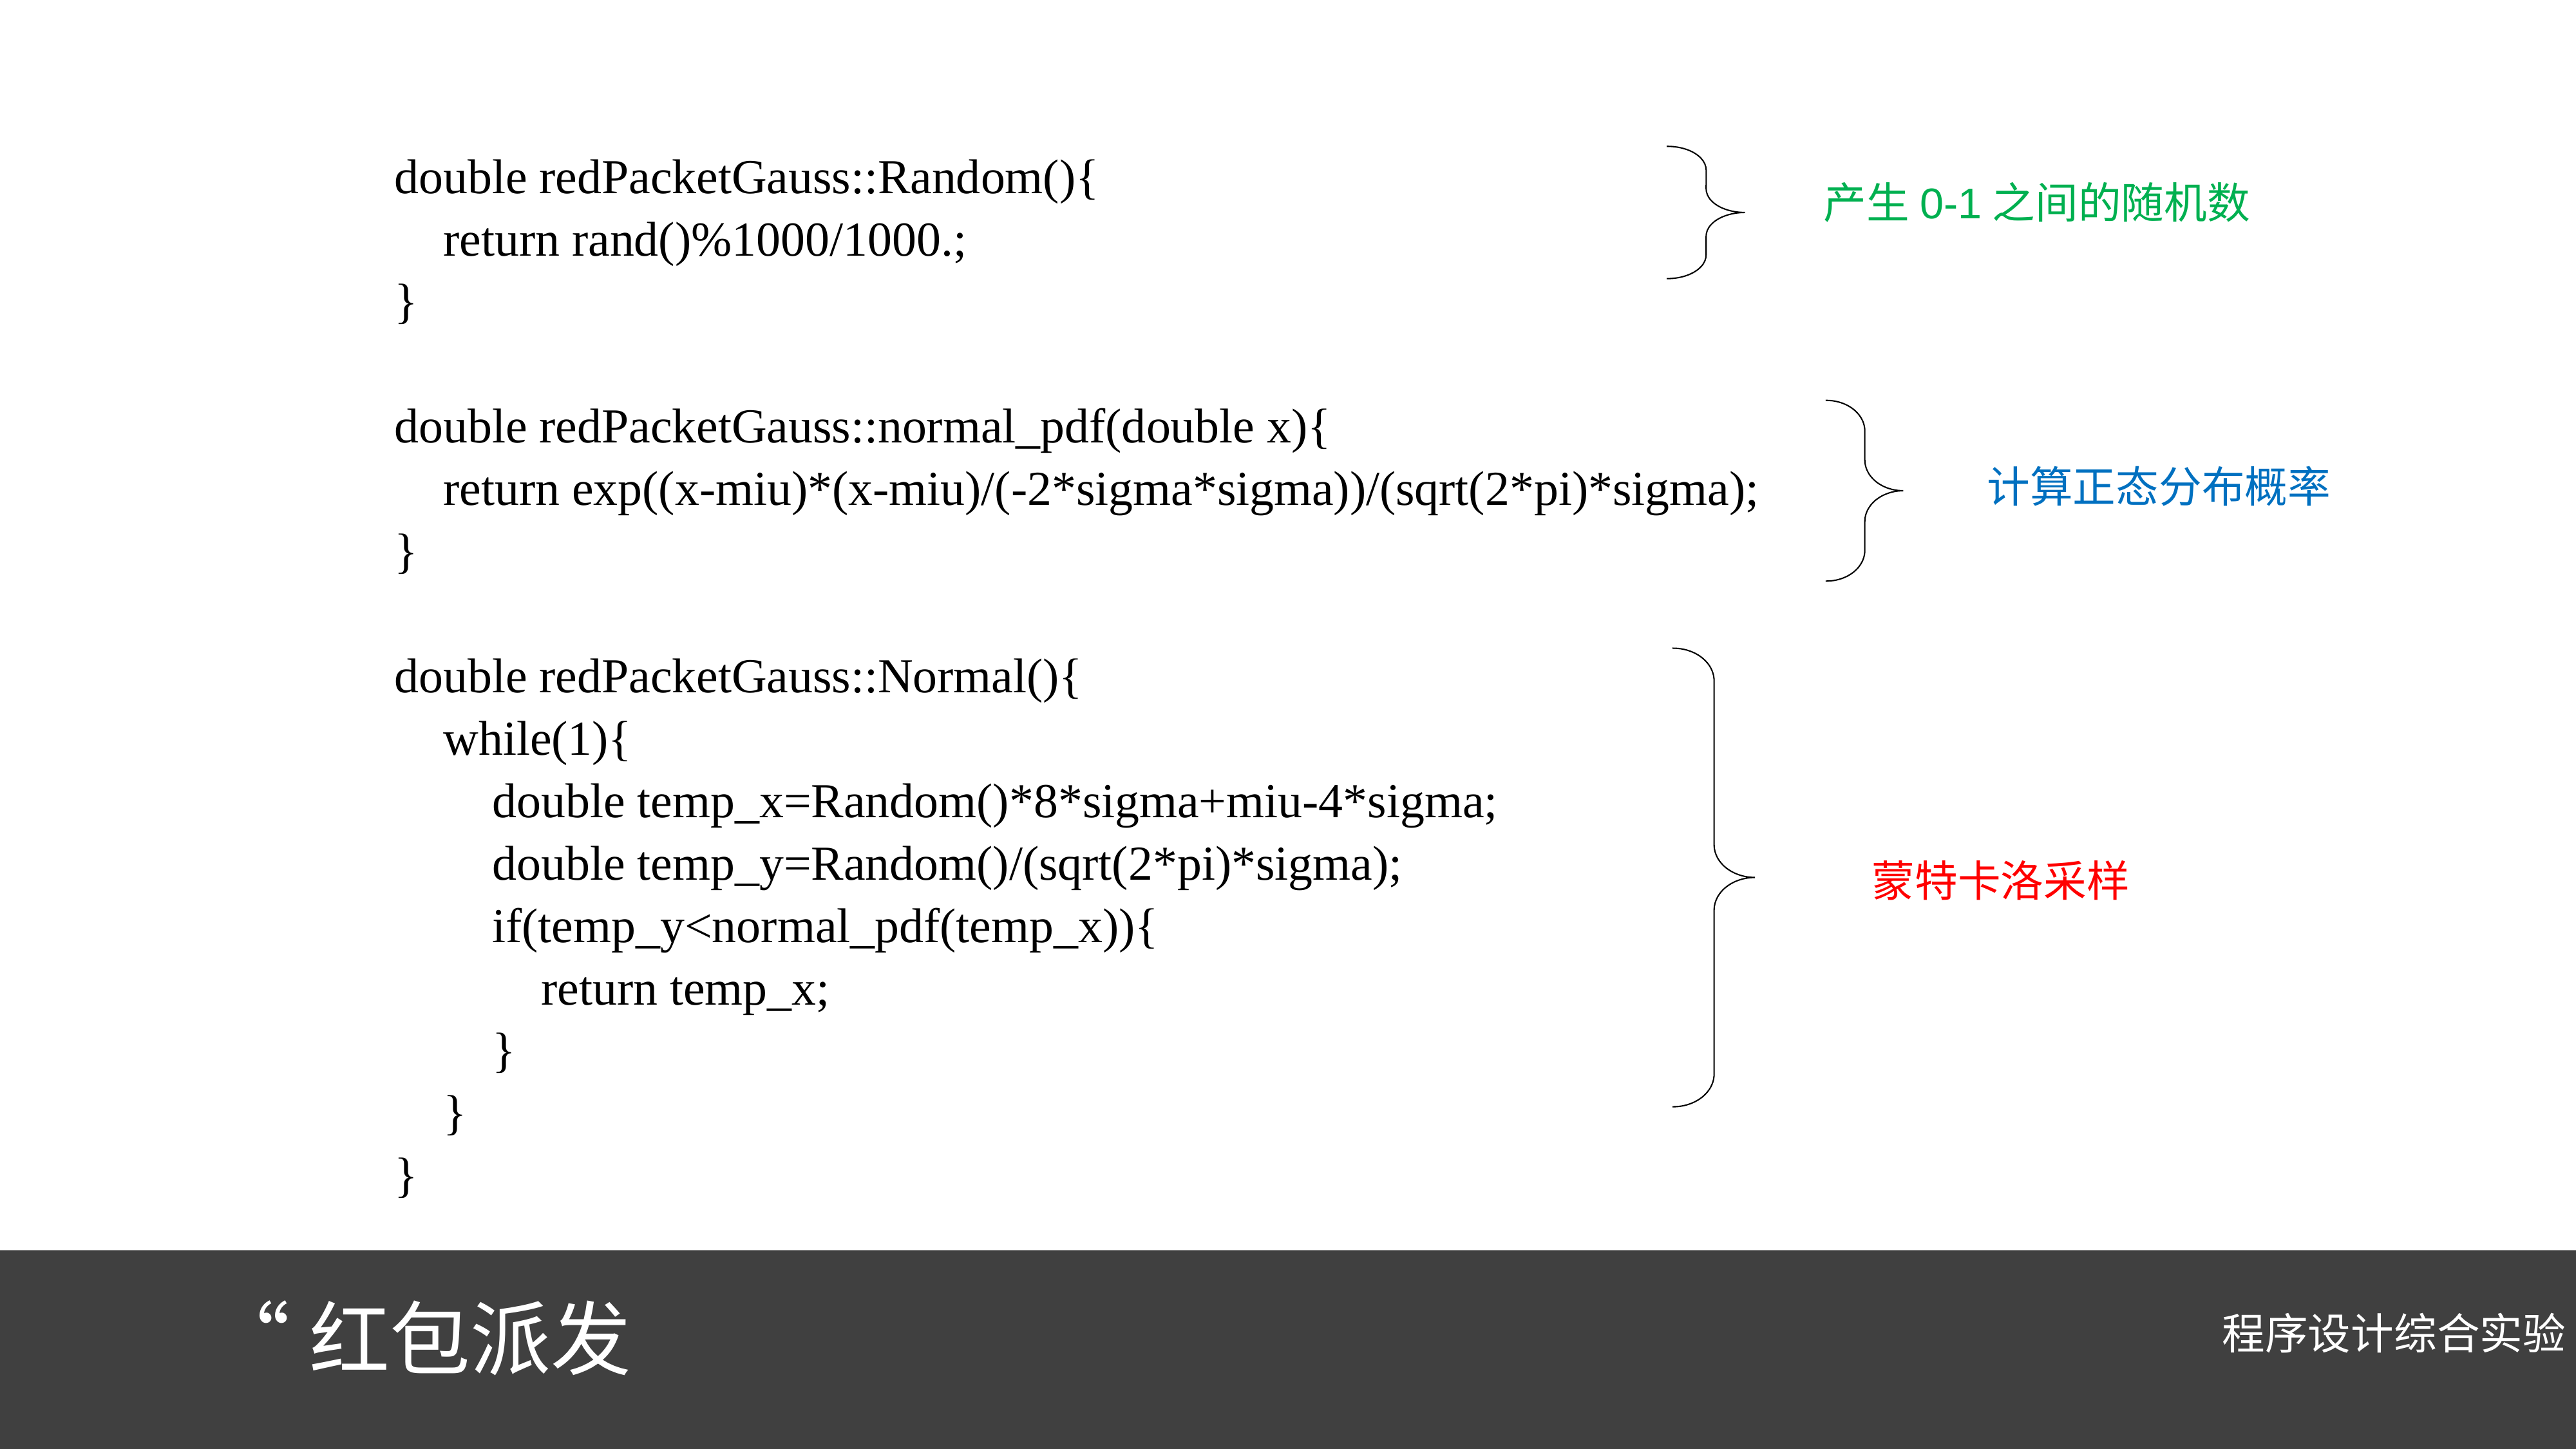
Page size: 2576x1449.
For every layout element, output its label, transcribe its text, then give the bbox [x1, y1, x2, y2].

title “红包派发 [204, 1194, 1223, 1449]
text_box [384, 146, 2387, 1216]
